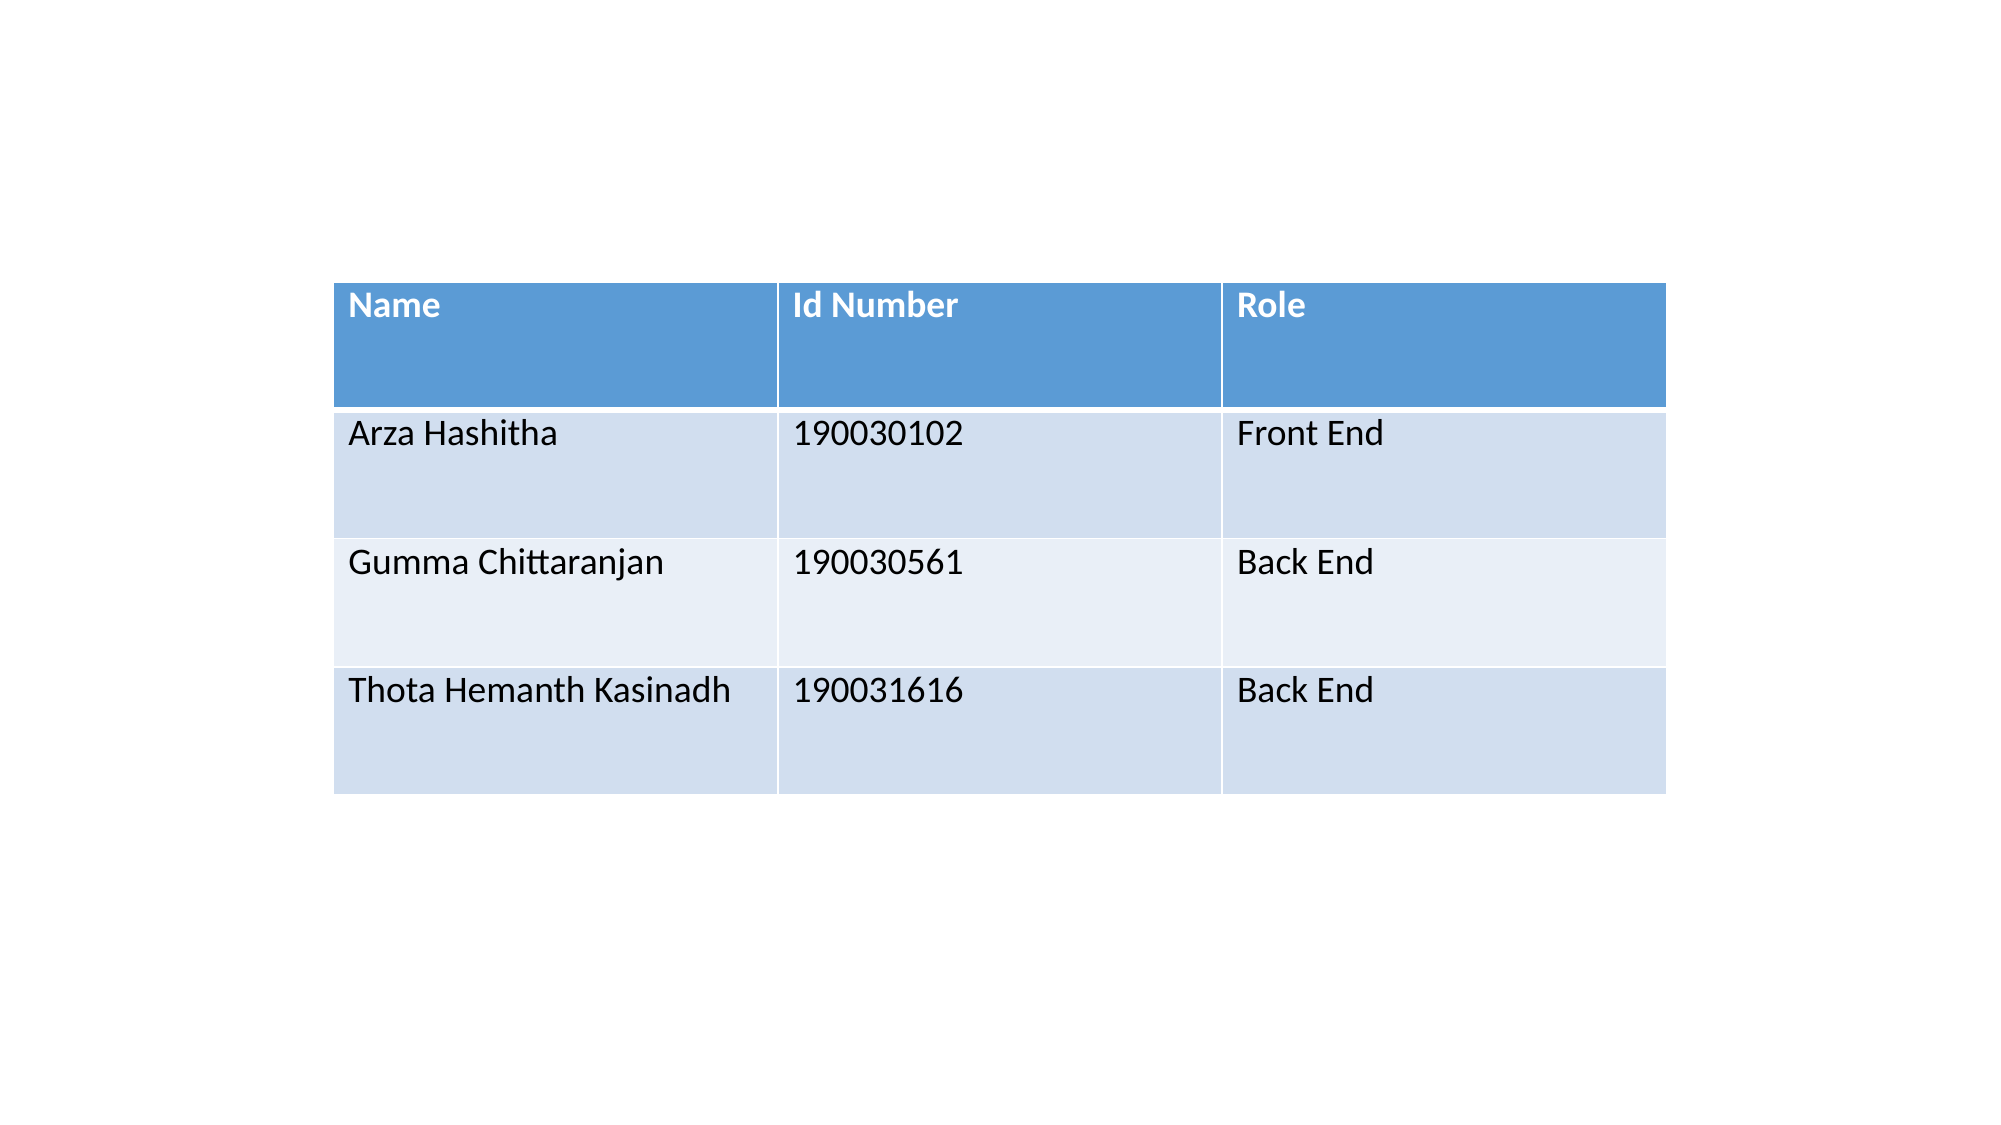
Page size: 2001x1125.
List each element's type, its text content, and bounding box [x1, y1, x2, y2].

table_header Name [334, 283, 777, 407]
table_header Role [1223, 283, 1666, 407]
table_cell Back End [1223, 539, 1666, 666]
table_cell Arza Hashitha [334, 413, 777, 538]
table_cell Front End [1223, 413, 1666, 538]
table_cell 190030561 [779, 539, 1221, 666]
table_cell Thota Hemanth Kasinadh [334, 668, 777, 794]
table_cell Gumma Chittaranjan [334, 539, 777, 666]
table_cell 190031616 [779, 668, 1221, 794]
table_cell Back End [1223, 668, 1666, 794]
table_header Id Number [779, 283, 1221, 407]
table_cell 190030102 [779, 413, 1221, 538]
